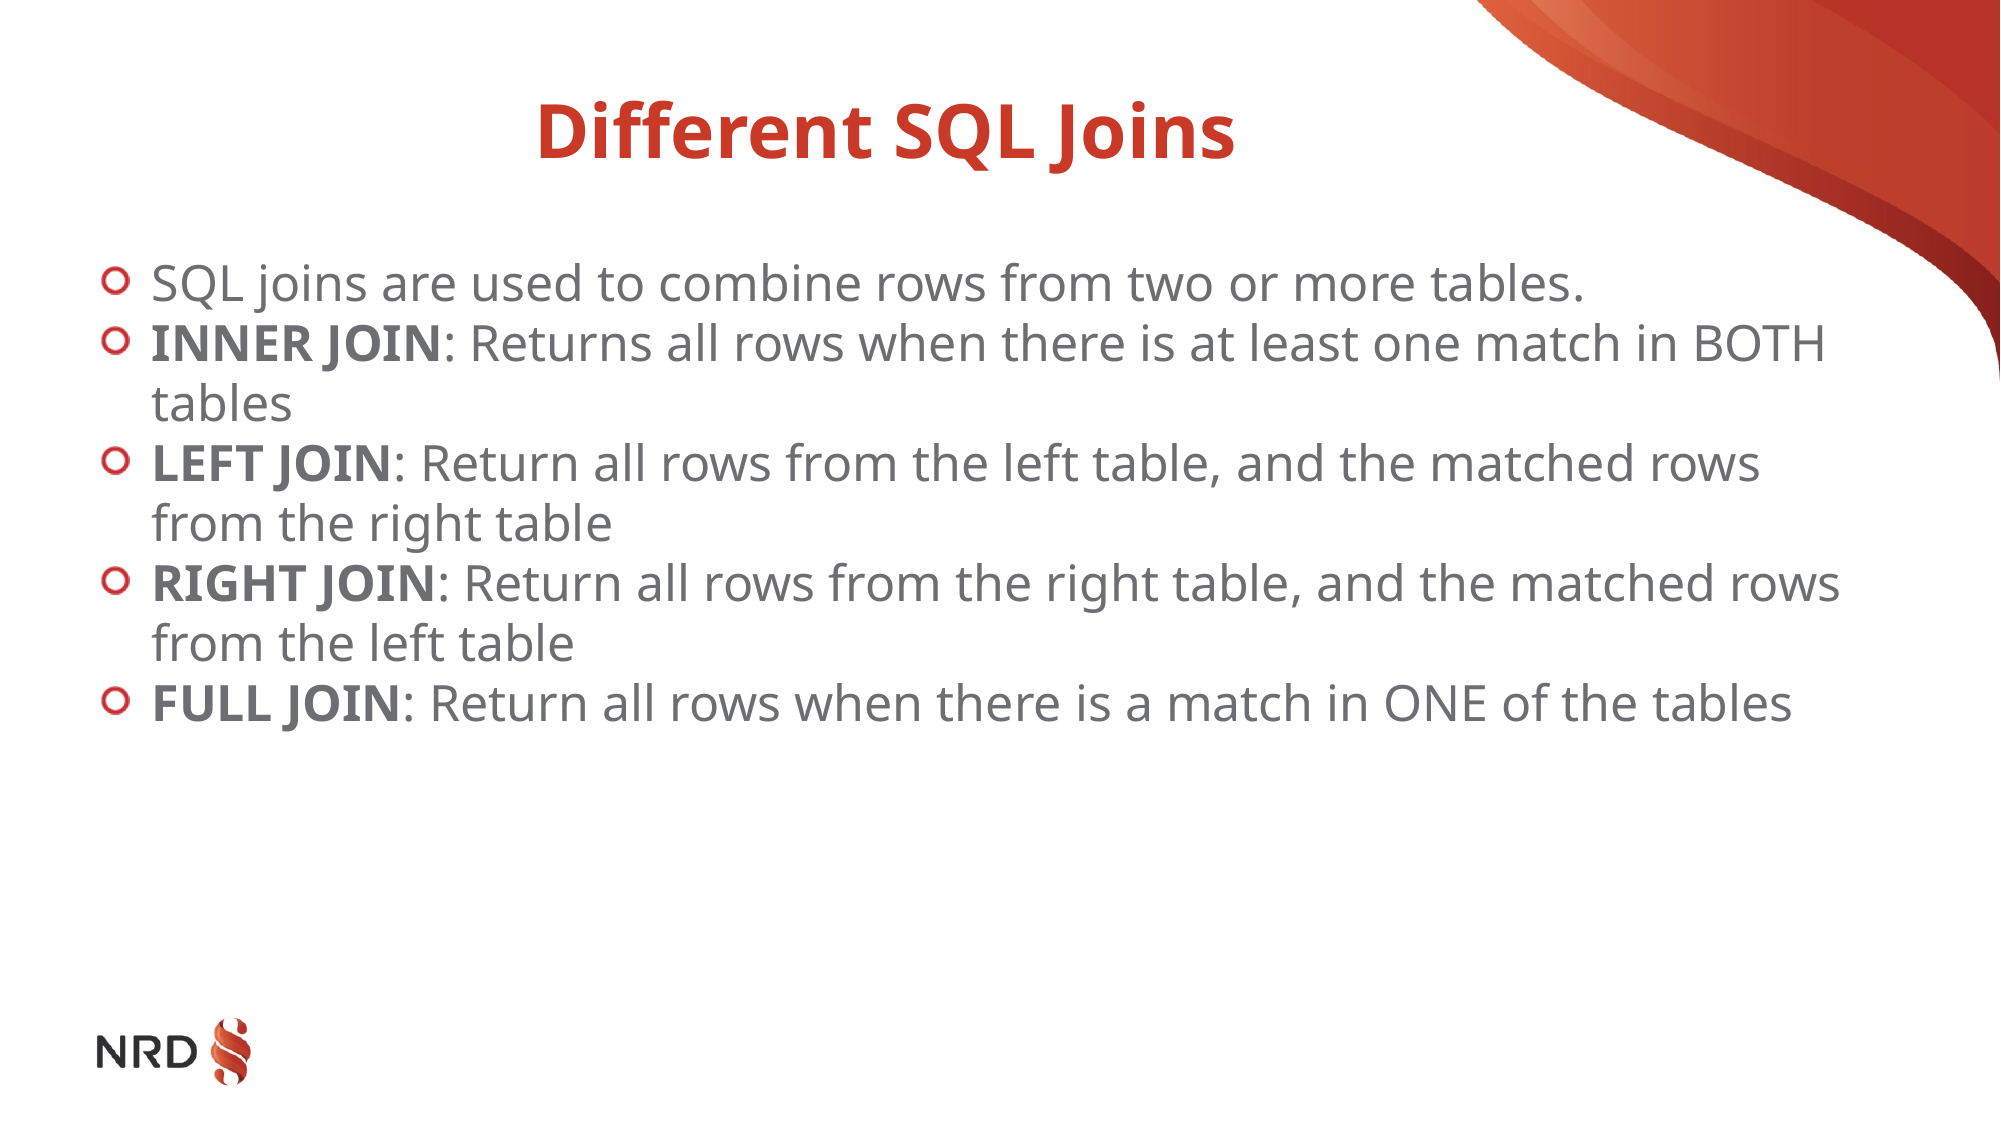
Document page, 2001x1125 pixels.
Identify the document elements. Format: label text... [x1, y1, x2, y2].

picture [101, 326, 130, 355]
picture [101, 686, 130, 715]
picture [54, 0, 2000, 1118]
subtitle SQL joins are used to combine rows from two or more tables. INNER JOIN: Returns all rows when there is at least one match in BOTH tables LEFT JOIN: Return all rows from the left table, and the matched rows from the right table RIGHT JOIN: Return all rows from the right table, and the matched rows from the left table FULL JOIN: Return all rows when there is a match in ONE of the tables [86, 243, 1900, 845]
picture [101, 446, 130, 475]
title Different SQL Joins [23, 37, 1749, 220]
picture [101, 266, 130, 295]
picture [101, 566, 130, 595]
